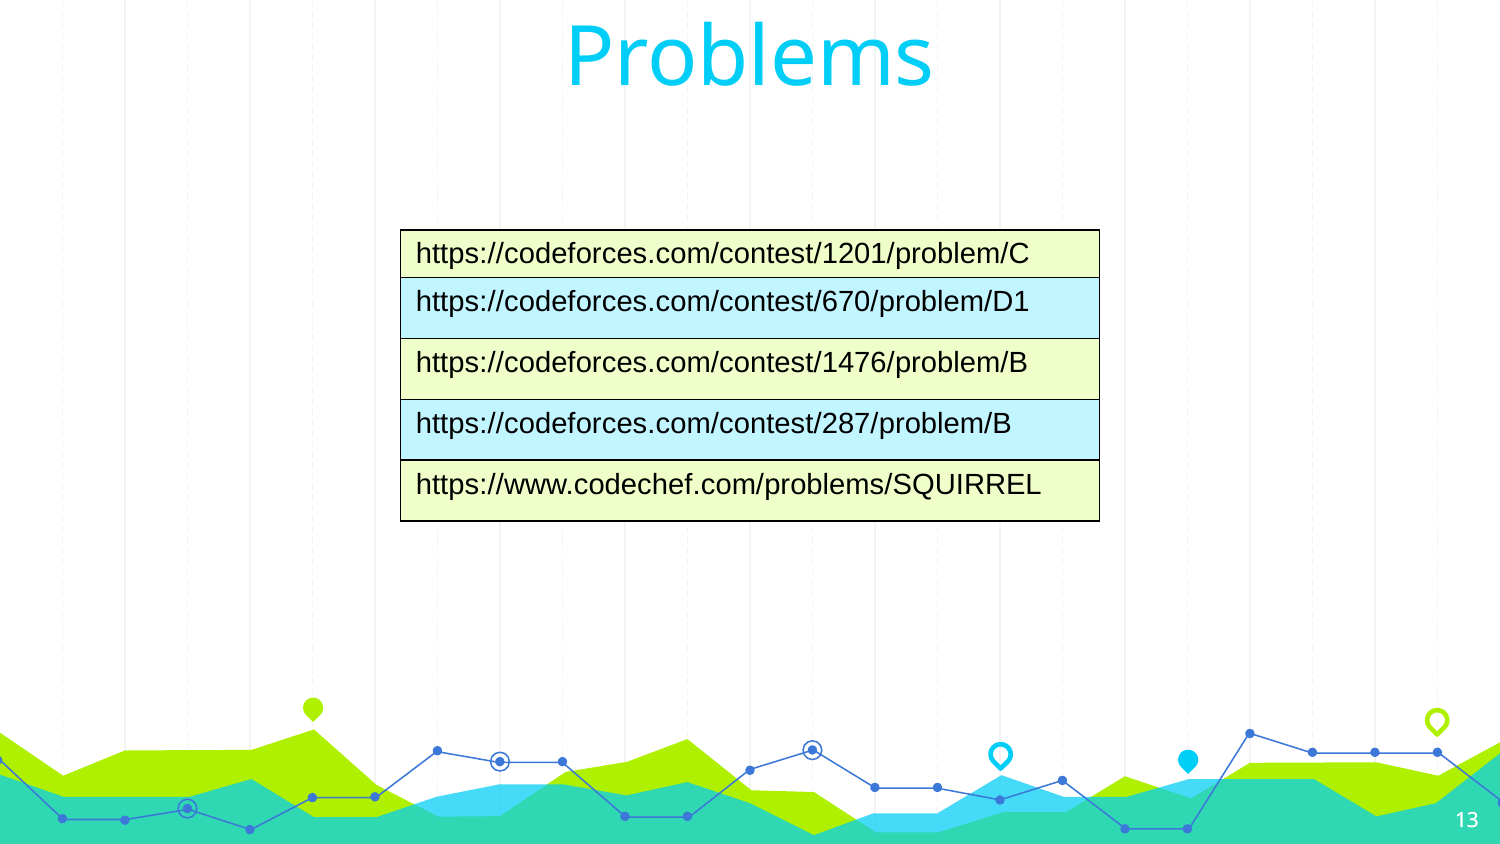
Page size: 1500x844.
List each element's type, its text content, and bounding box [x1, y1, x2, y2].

text_box 13 [1403, 791, 1494, 844]
table_cell https://www.codechef.com/problems/SQUIRREL [401, 461, 1099, 520]
text_box Problems [0, 0, 1500, 118]
table_cell https://codeforces.com/contest/670/problem/D1 [401, 278, 1099, 338]
table_header https://codeforces.com/contest/1201/problem/C [401, 231, 1099, 277]
table_cell https://codeforces.com/contest/287/problem/B [401, 400, 1099, 459]
table_cell https://codeforces.com/contest/1476/problem/B [401, 339, 1099, 399]
